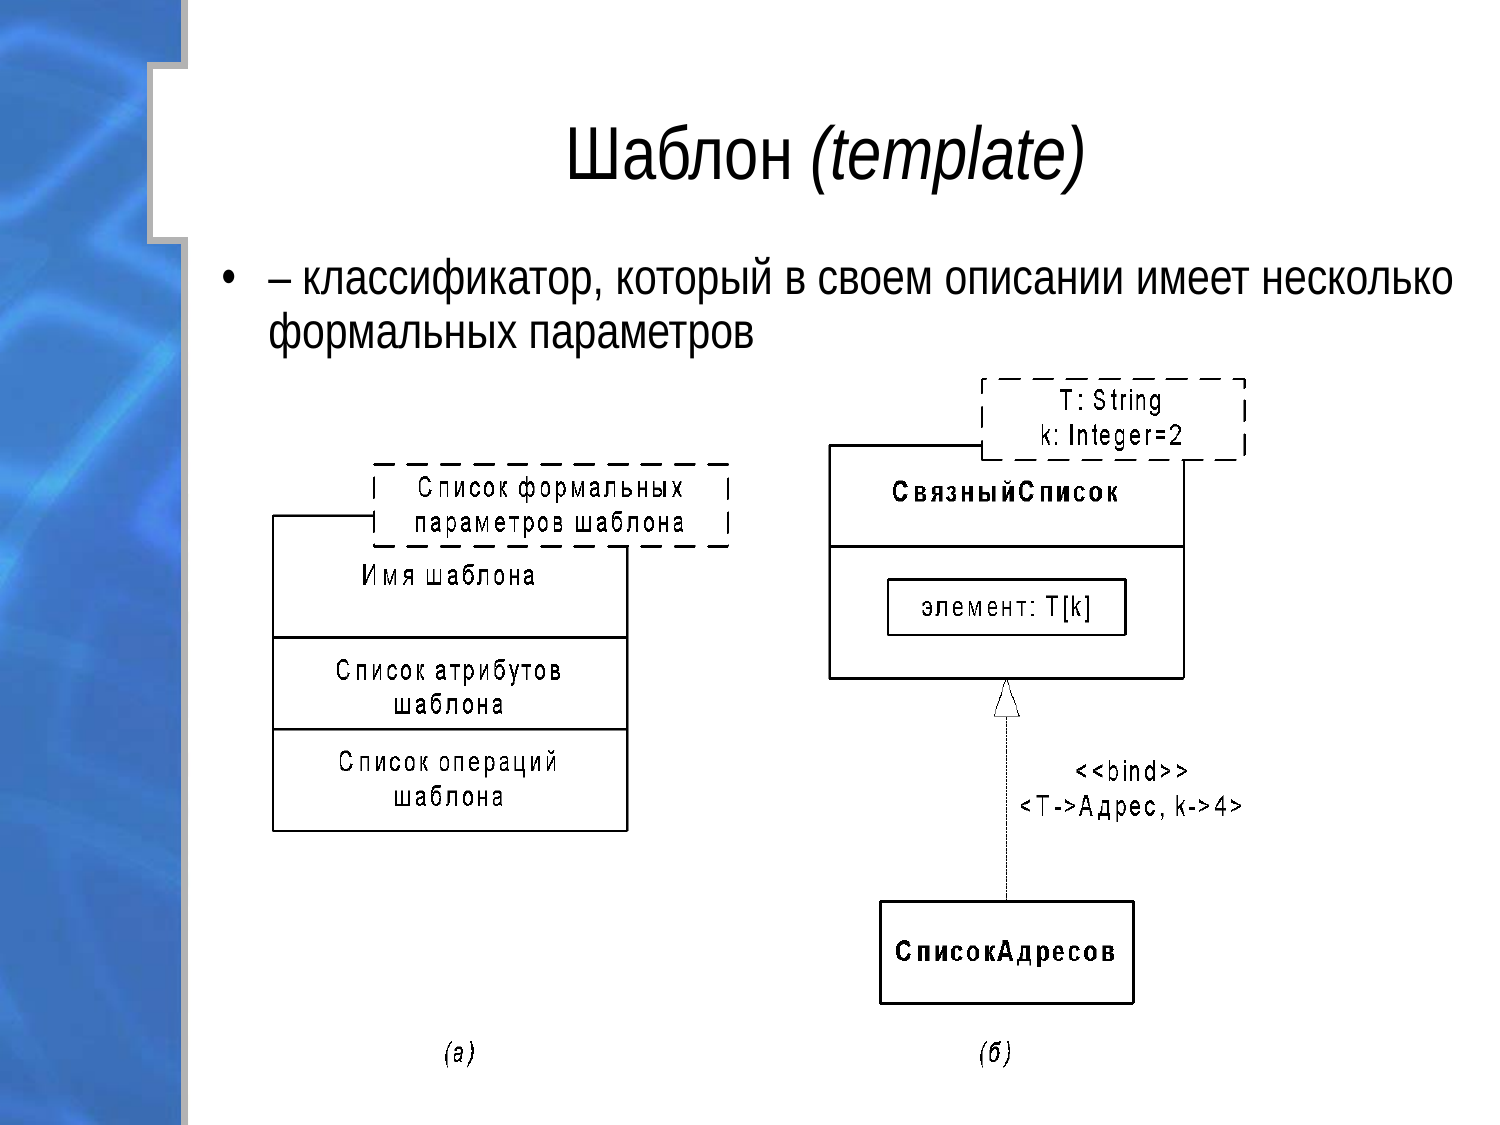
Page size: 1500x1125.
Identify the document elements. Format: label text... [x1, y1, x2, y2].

list – классификатор, который в своем описании имеет несколько формальных параметров [206, 243, 1495, 374]
title Шаблон (template) [171, 90, 1483, 209]
picture [0, 0, 181, 1125]
picture [188, 0, 1500, 1125]
